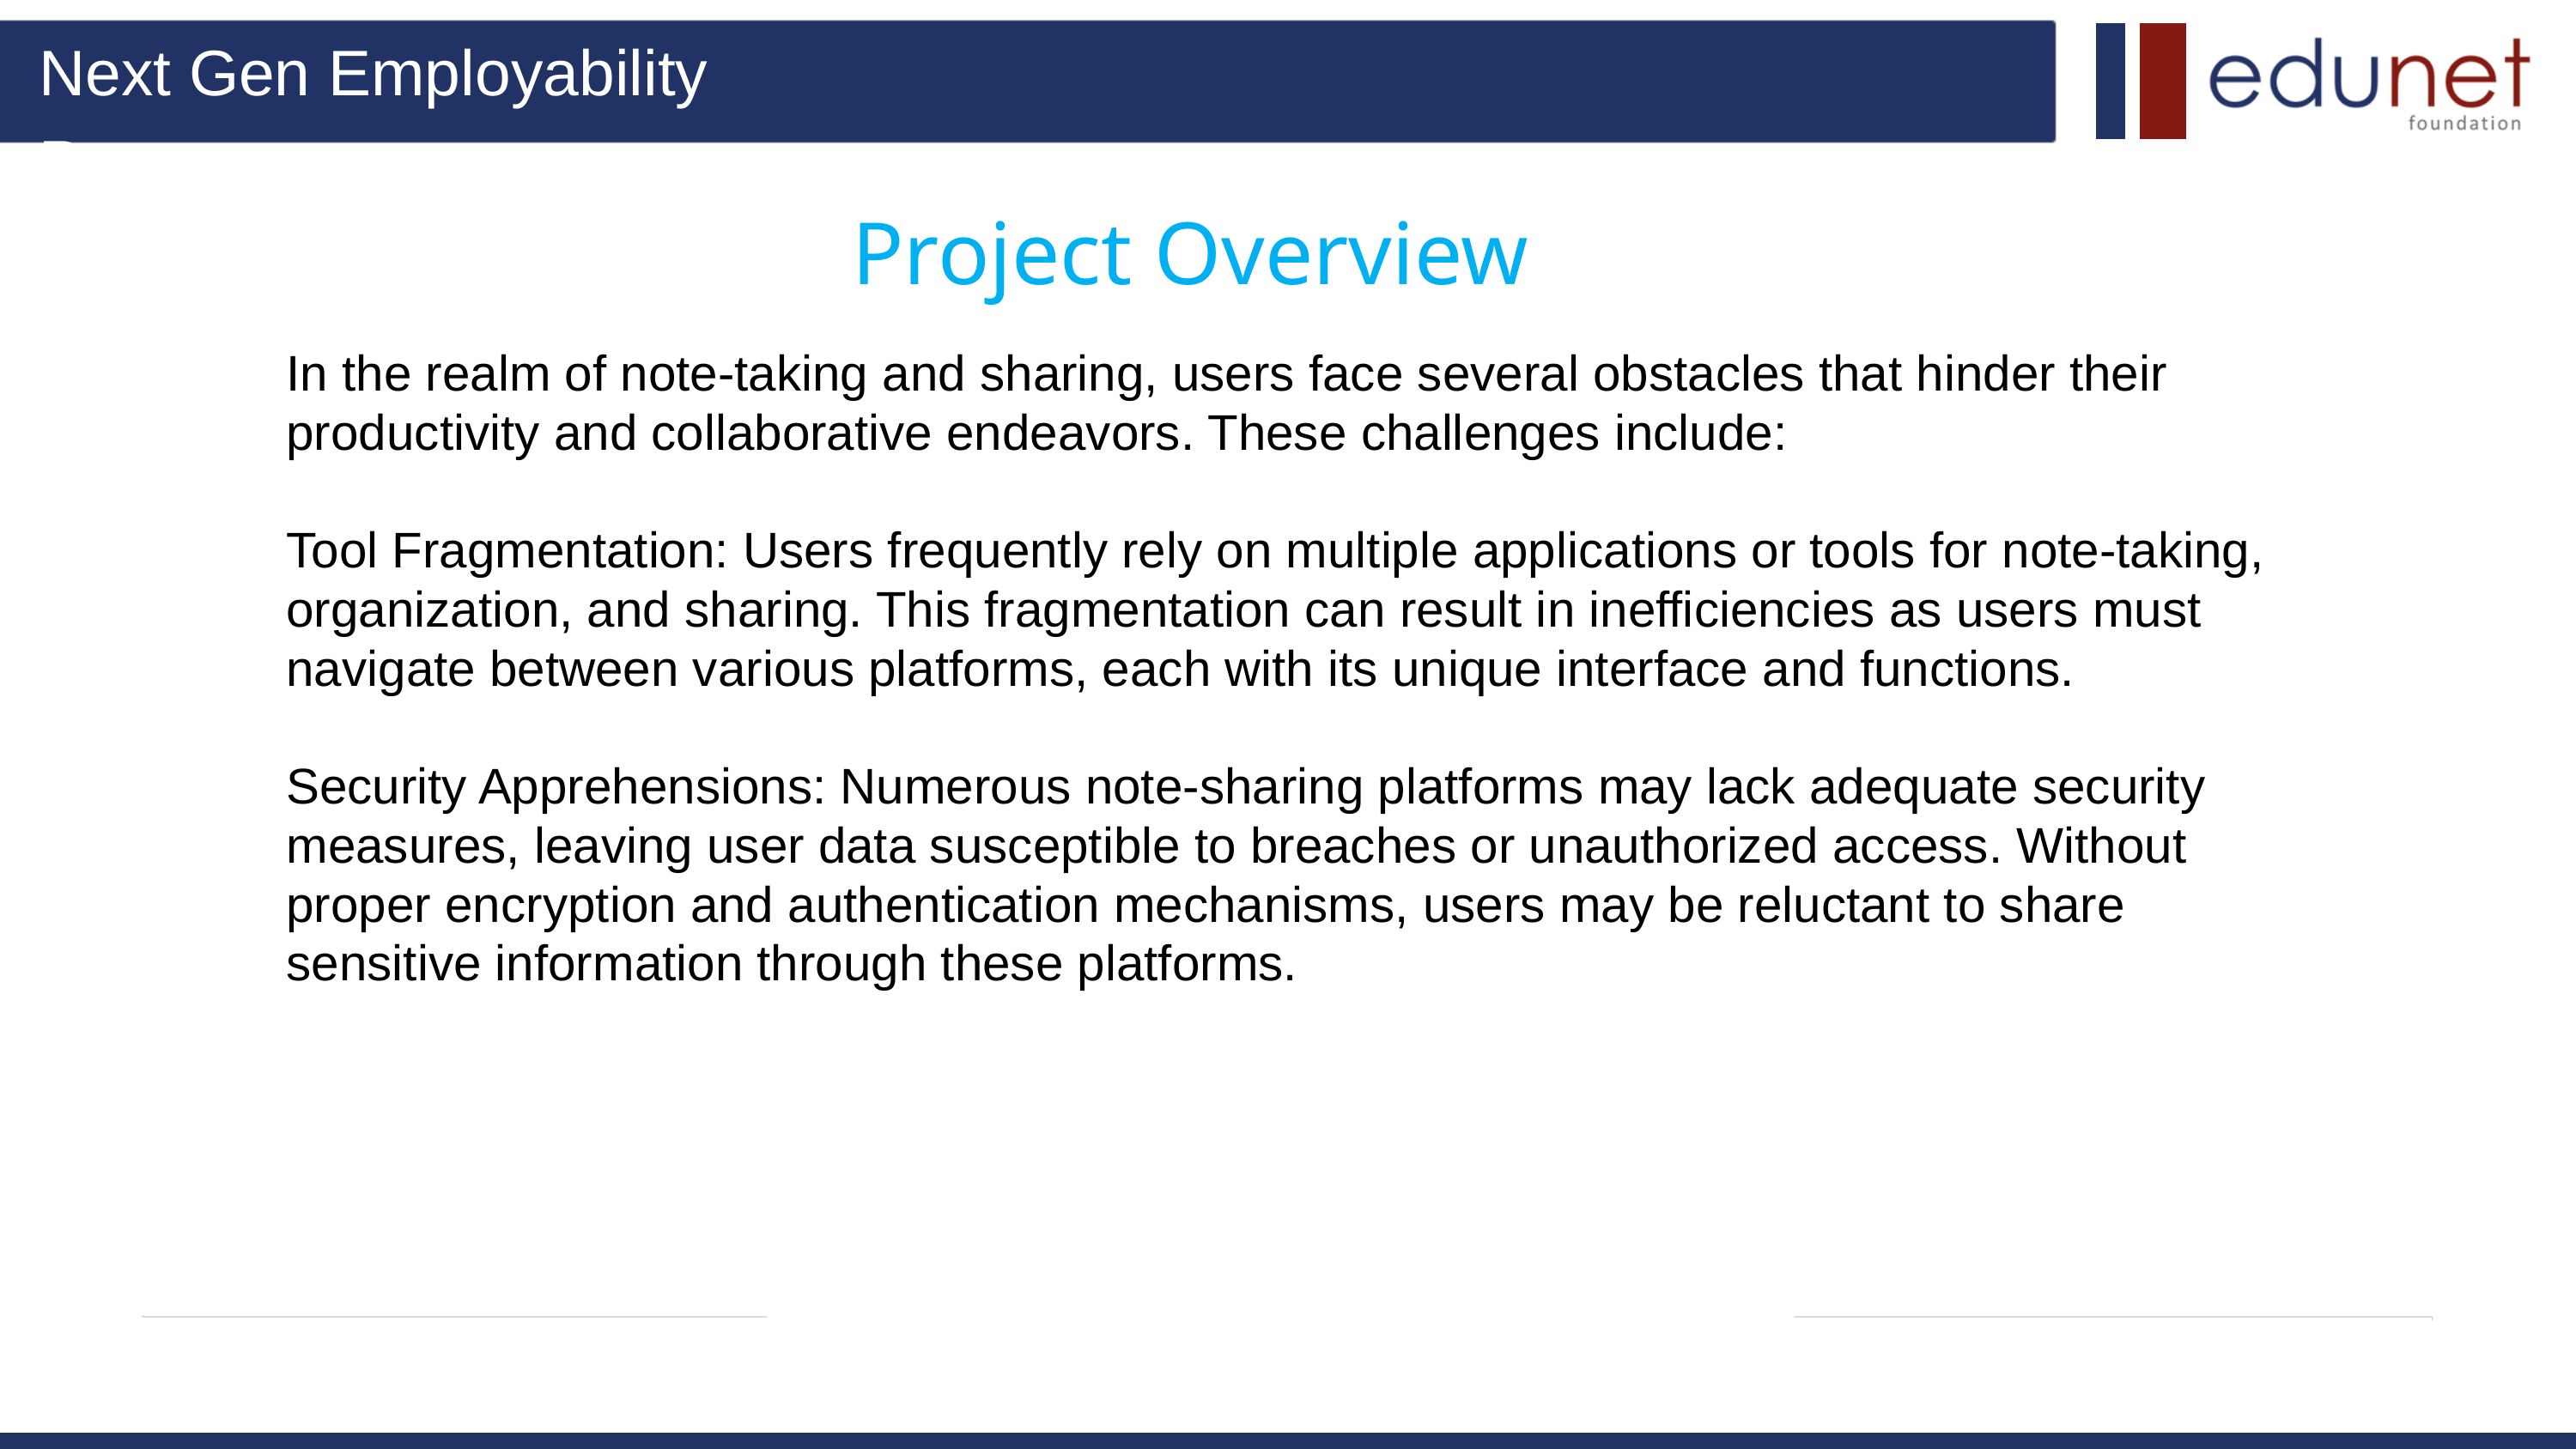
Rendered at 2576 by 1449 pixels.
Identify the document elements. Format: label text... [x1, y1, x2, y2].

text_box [0, 1432, 2576, 1449]
text_box Next Gen Employability Program [39, 18, 974, 199]
text_box [2368, 25, 2545, 142]
text_box [0, 12, 2065, 152]
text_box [2087, 14, 2196, 149]
text_box In the realm of note-taking and sharing, users face several obstacles that hinder their productivity and collaborative endeavors. These challenges include: Tool Fragmentation: Users frequently rely on multiple applications or tools for note-taking, organization, and sharing. This fragmentation can result in inefficiencies as users must navigate between various platforms, each with its unique interface and functions. Security Apprehensions: Numerous note-sharing platforms may lack adequate security measures, leaving user data susceptible to breaches or unauthorized access. Without proper encryption and authentication mechanisms, users may be reluctant to share sensitive information through these platforms. [286, 342, 2269, 991]
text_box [2051, 17, 2365, 183]
text_box [0, 1315, 2576, 1320]
text_box Project Overview [852, 181, 1549, 302]
